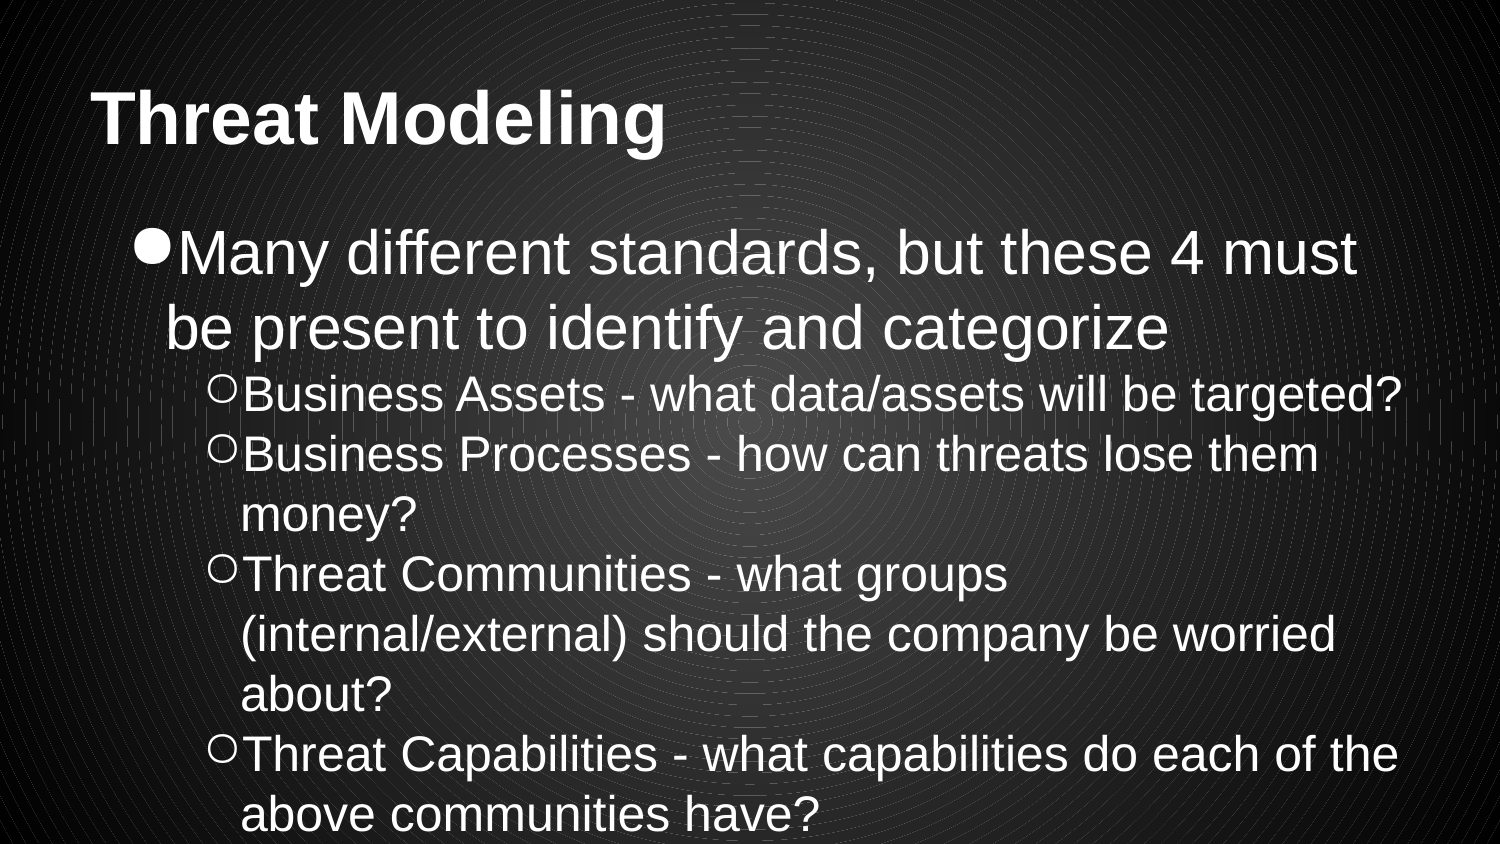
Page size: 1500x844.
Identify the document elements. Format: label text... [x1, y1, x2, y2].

list Many different standards, but these 4 must be present to identify and categorize Business Assets - what data/assets will be targeted? Business Processes - how can threats lose them money? Threat Communities - what groups (internal/external) should the company be worried about? Threat Capabilities - what capabilities do each of the above communities have? Motivation [75, 196, 1425, 808]
title Threat Modeling [75, 33, 1425, 175]
